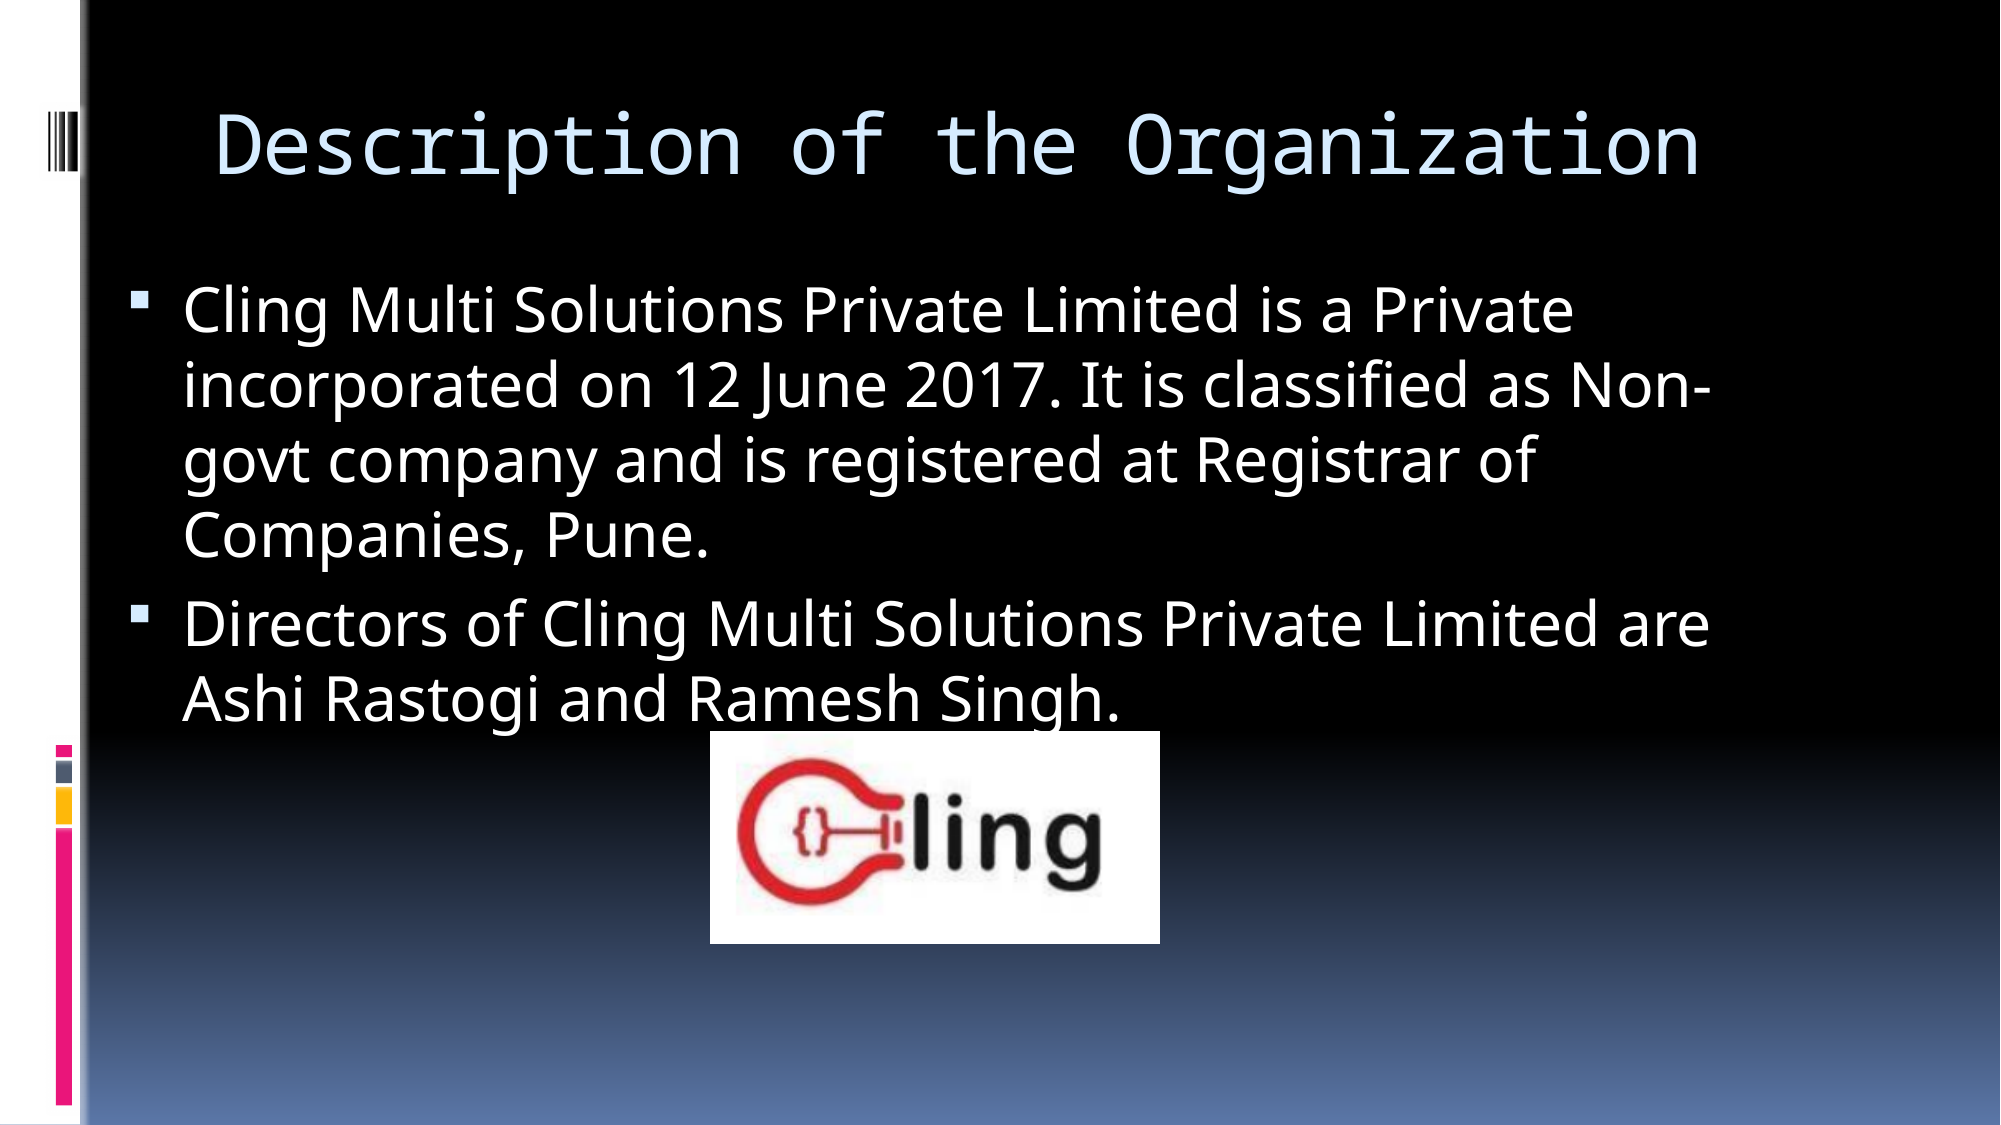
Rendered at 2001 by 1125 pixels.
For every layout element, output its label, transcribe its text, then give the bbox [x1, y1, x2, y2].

title Description of the Organization [200, 83, 1900, 234]
picture [710, 731, 1161, 944]
list Cling Multi Solutions Private Limited is a Private incorporated on 12 June 2017. It is classified as Non-govt company and is registered at Registrar of Companies, Pune. Directors of Cling Multi Solutions Private Limited are Ashi Rastogi and Ramesh Singh. [99, 262, 1734, 798]
